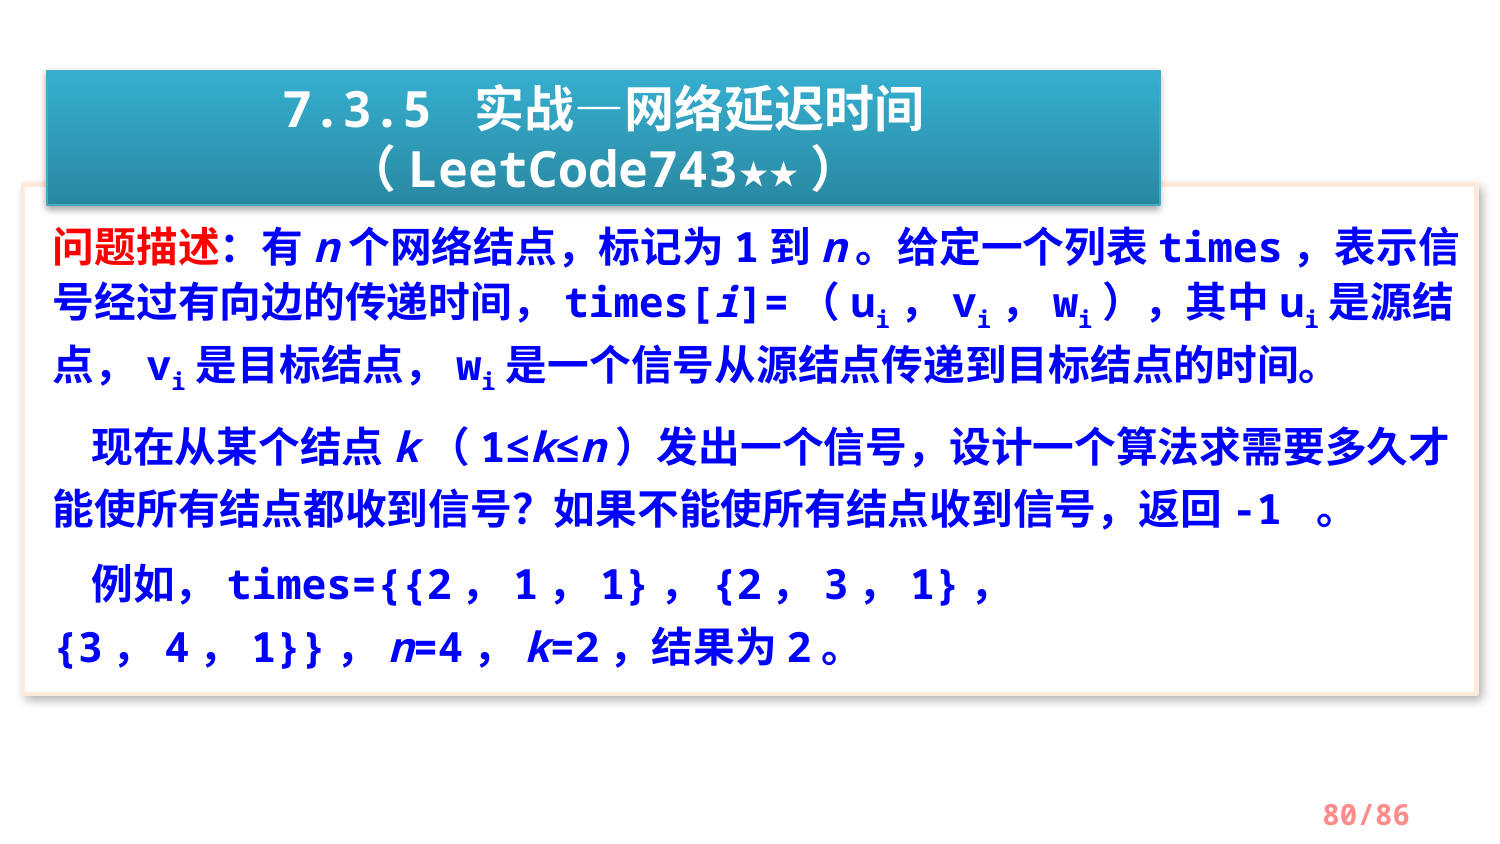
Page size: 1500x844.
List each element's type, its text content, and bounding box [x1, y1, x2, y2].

text_box 问题描述：有n个网络结点，标记为1到n。给定一个列表times，表示信号经过有向边的传递时间，times[i]=（ui，vi，wi），其中ui是源结点，vi是目标结点，wi是一个信号从源结点传递到目标结点的时间。 现在从某个结点k（1≤k≤n）发出一个信号，设计一个算法求需要多久才能使所有结点都收到信号？如果不能使所有结点收到信号，返回-1 。 例如，times={{2，1，1}，{2，3，1}，{3，4，1}}，n=4，k=2，结果为2。 [21, 182, 1479, 696]
text_box 7.3.5 实战—网络延迟时间（LeetCode743★★） [46, 70, 1161, 206]
slide_number /86 [1074, 793, 1425, 839]
